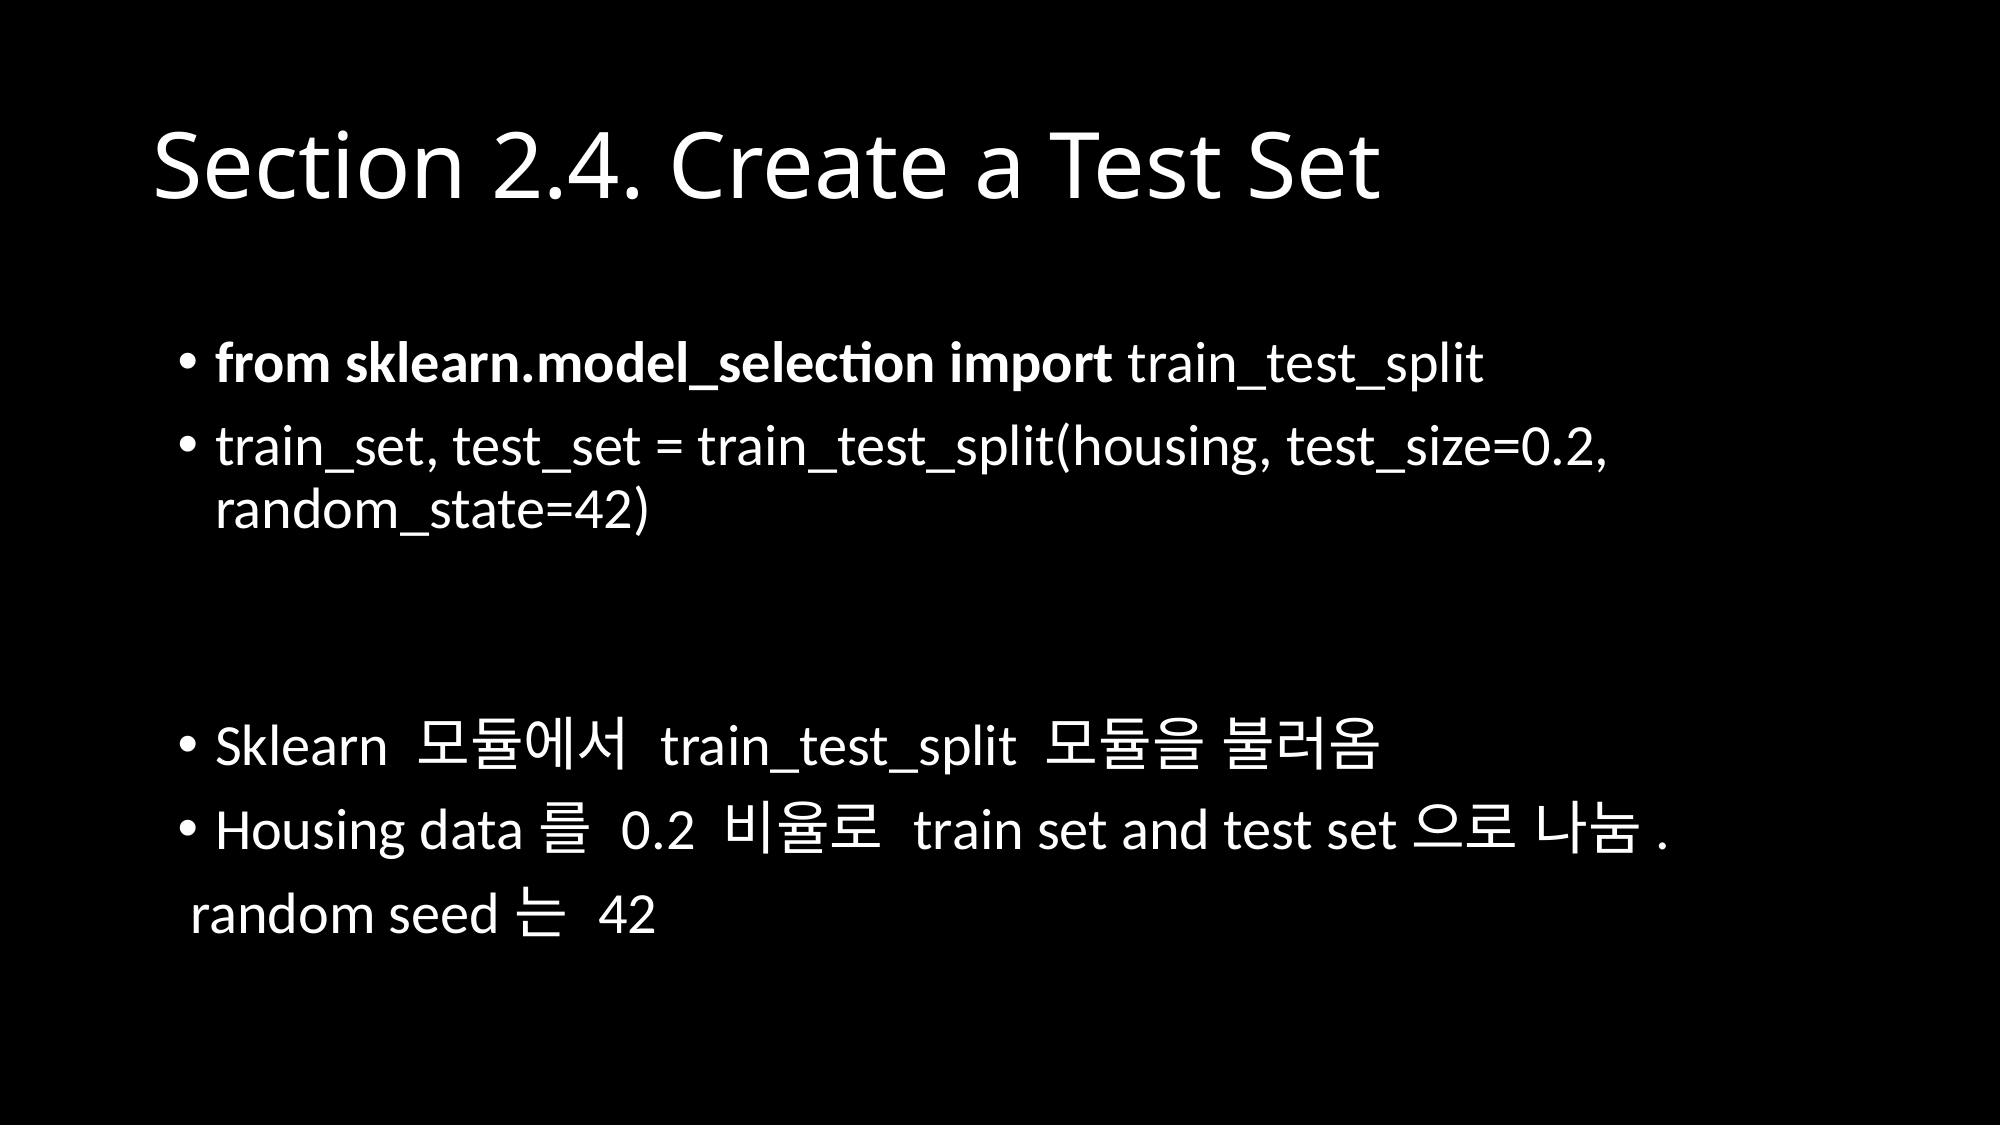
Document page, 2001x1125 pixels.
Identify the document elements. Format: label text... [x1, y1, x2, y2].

text_box Sklearn 모듈에서 train_test_split 모듈을 불러옴 Housing data를 0.2 비율로 train set and test set으로 나눔. random seed는 42 [162, 707, 1888, 1045]
title Section 2.4. Create a Test Set [137, 59, 1863, 278]
text_box from sklearn.model_selection import train_test_split train_set, test_set = train_test_split(housing, test_size=0.2, random_state=42) [162, 324, 1888, 661]
